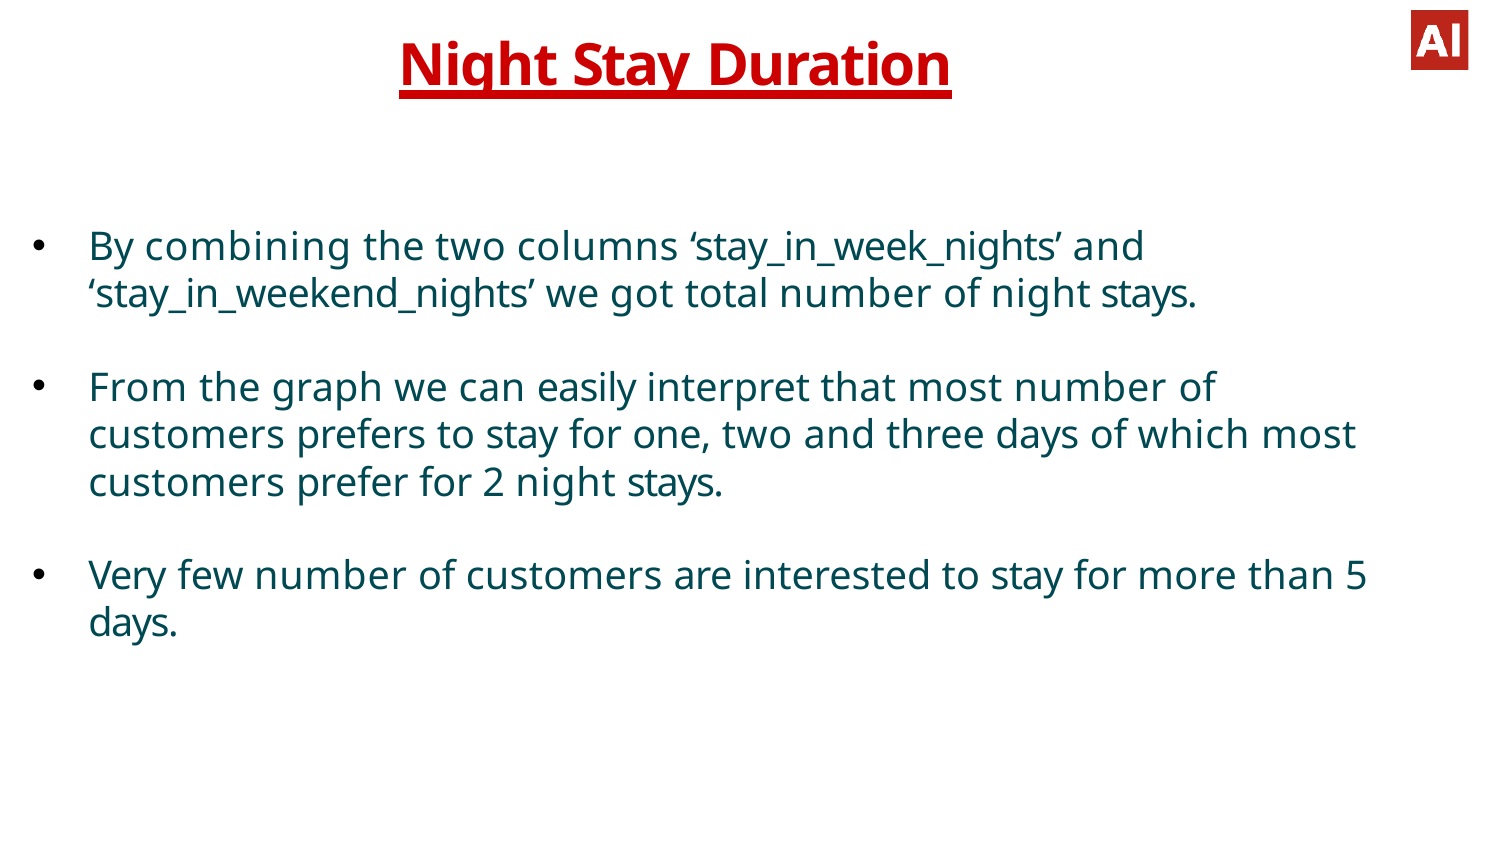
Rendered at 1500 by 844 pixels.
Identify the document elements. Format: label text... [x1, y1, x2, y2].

title Night Stay Duration [396, 25, 1009, 168]
picture [1411, 10, 1469, 70]
text_box By combining the two columns ‘stay_in_week_nights’ and ‘stay_in_weekend_nights’ we got total number of night stays. From the graph we can easily interpret that most number of customers prefers to stay for one, two and three days of which most customers prefer for 2 night stays. Very few number of customers are interested to stay for more than 5 days. [30, 218, 1449, 645]
